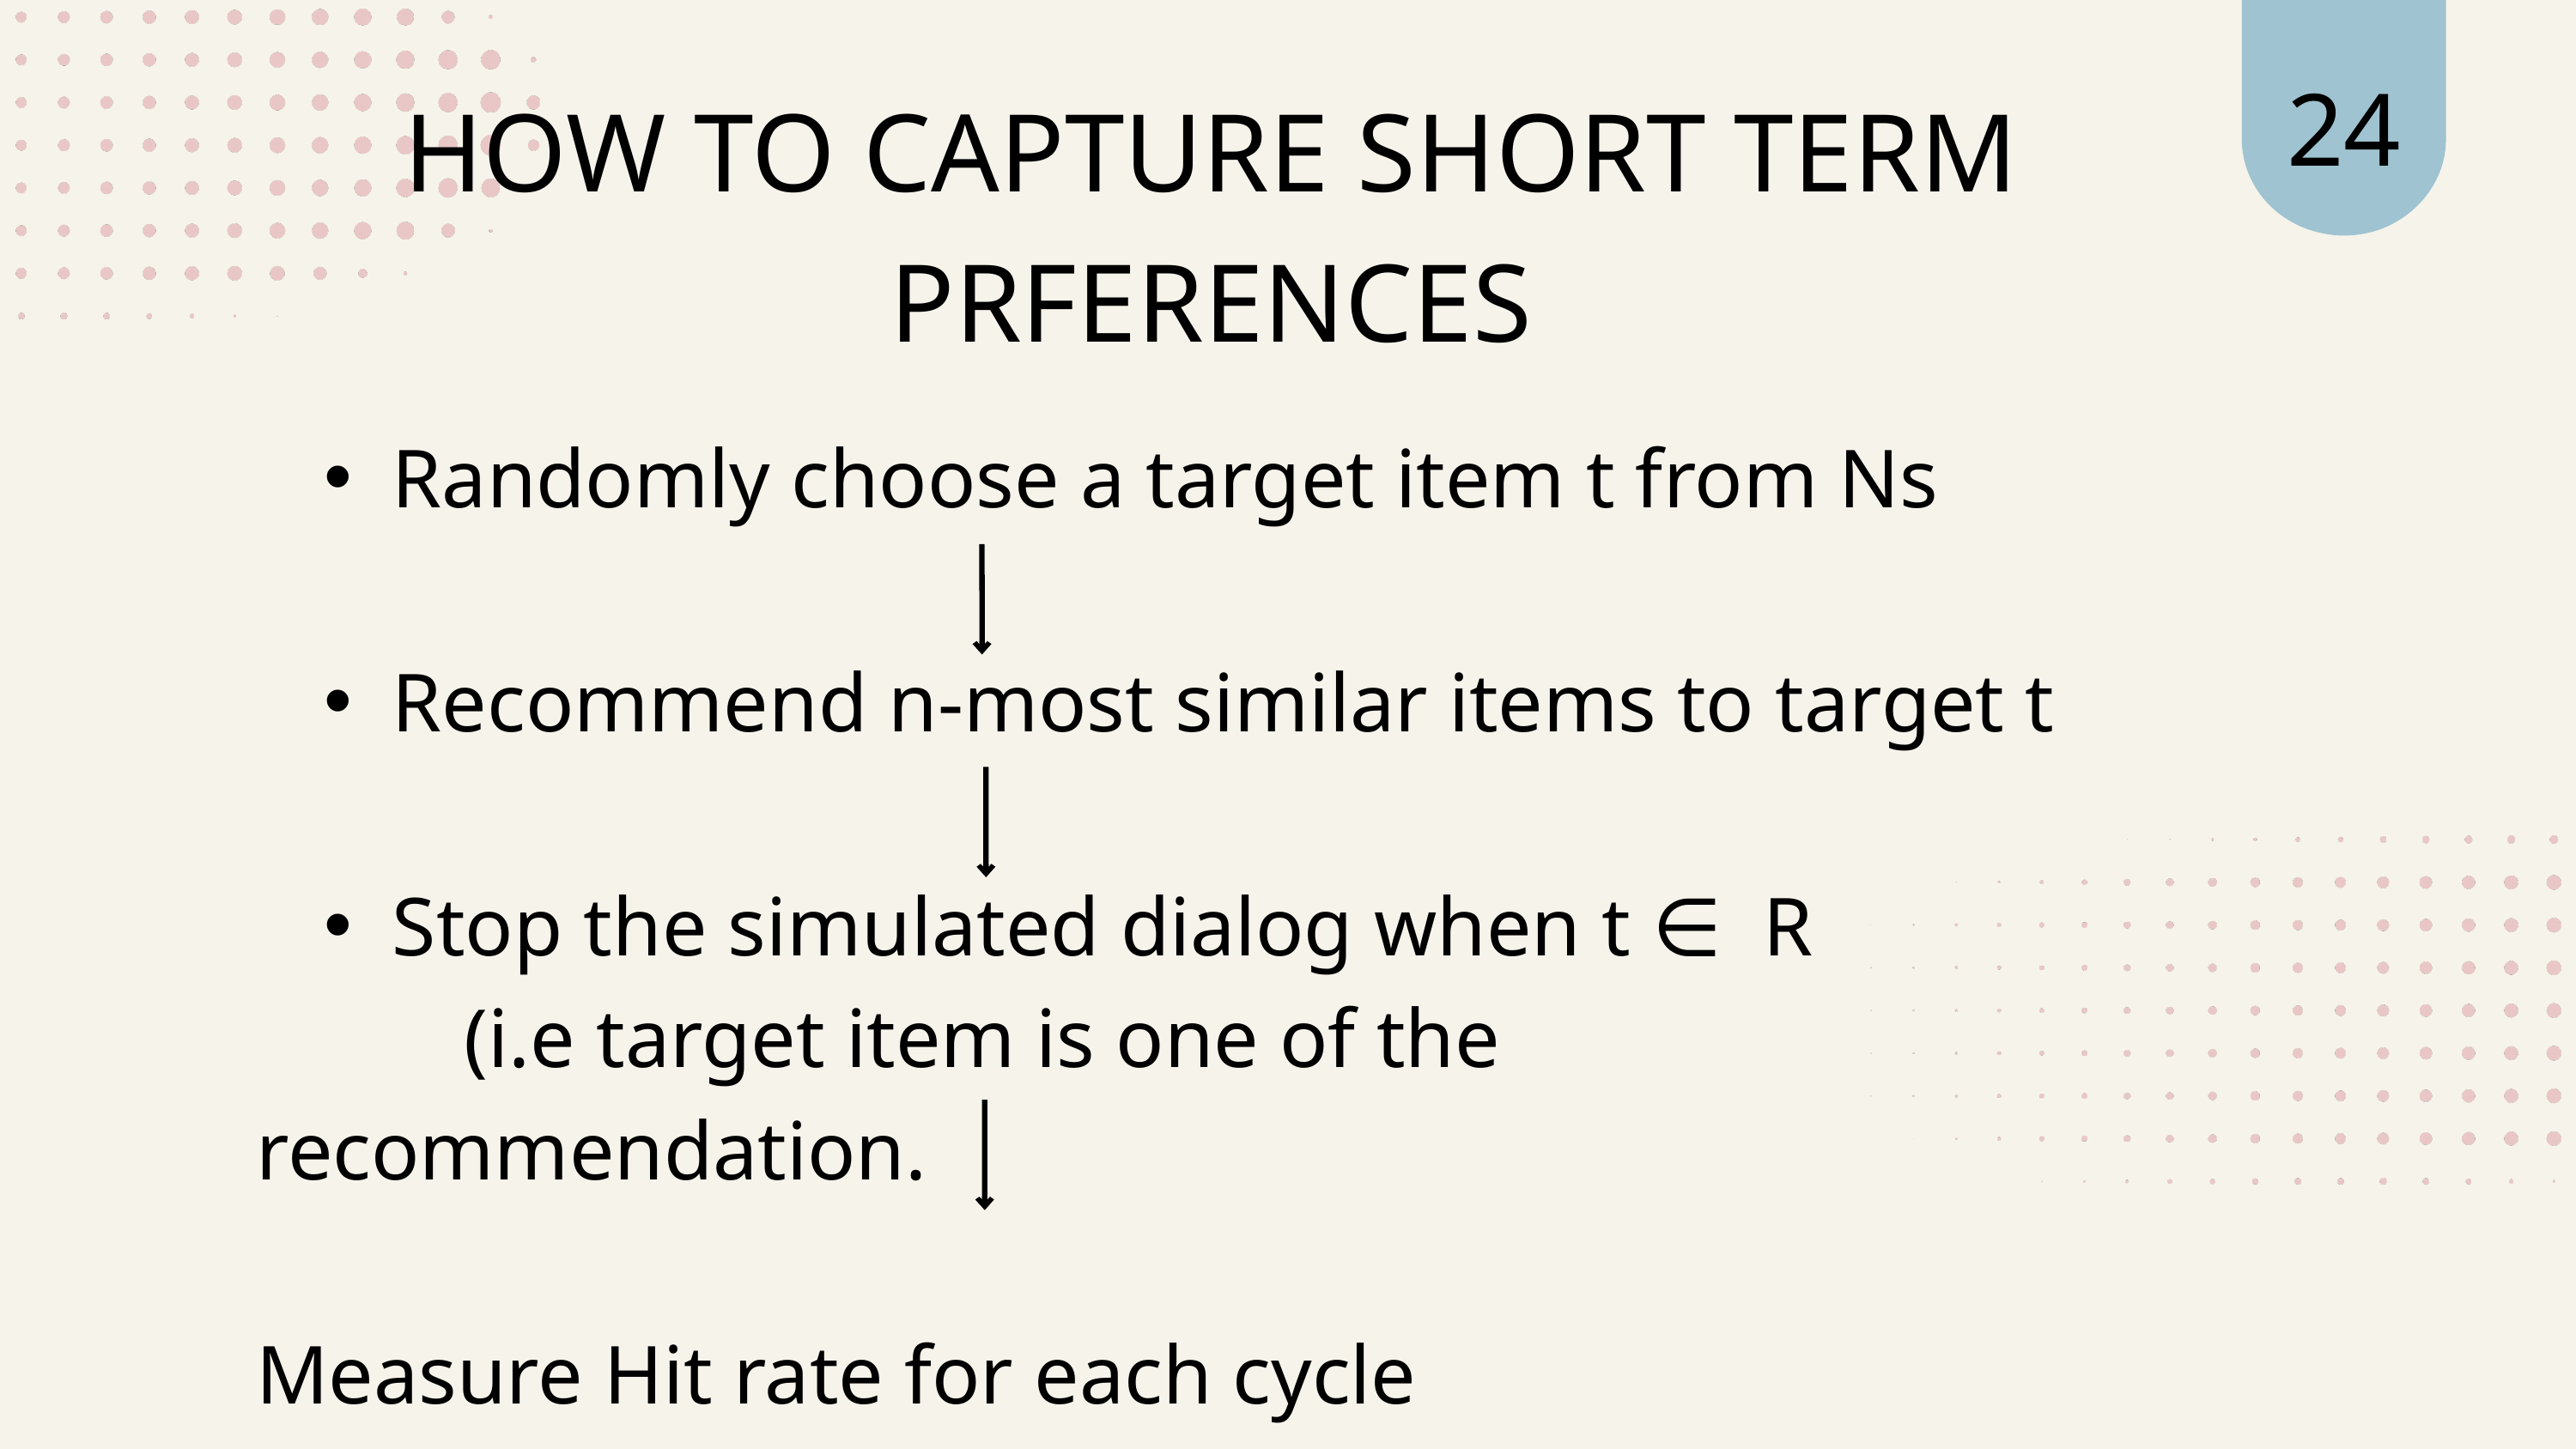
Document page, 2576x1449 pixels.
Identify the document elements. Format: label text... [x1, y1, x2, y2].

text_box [2233, 0, 2455, 236]
text_box [2166, 835, 2576, 1185]
text_box [0, 0, 540, 319]
text_box Randomly choose a target item t from Ns Recommend n-most similar items to target t Stop the simulated dialog when t ∈ R (i.e target item is one of the recommendation. Measure Hit rate for each cycle [256, 411, 2166, 1420]
text_box HOW TO CAPTURE SHORT TERM PRFERENCES [187, 63, 2234, 364]
